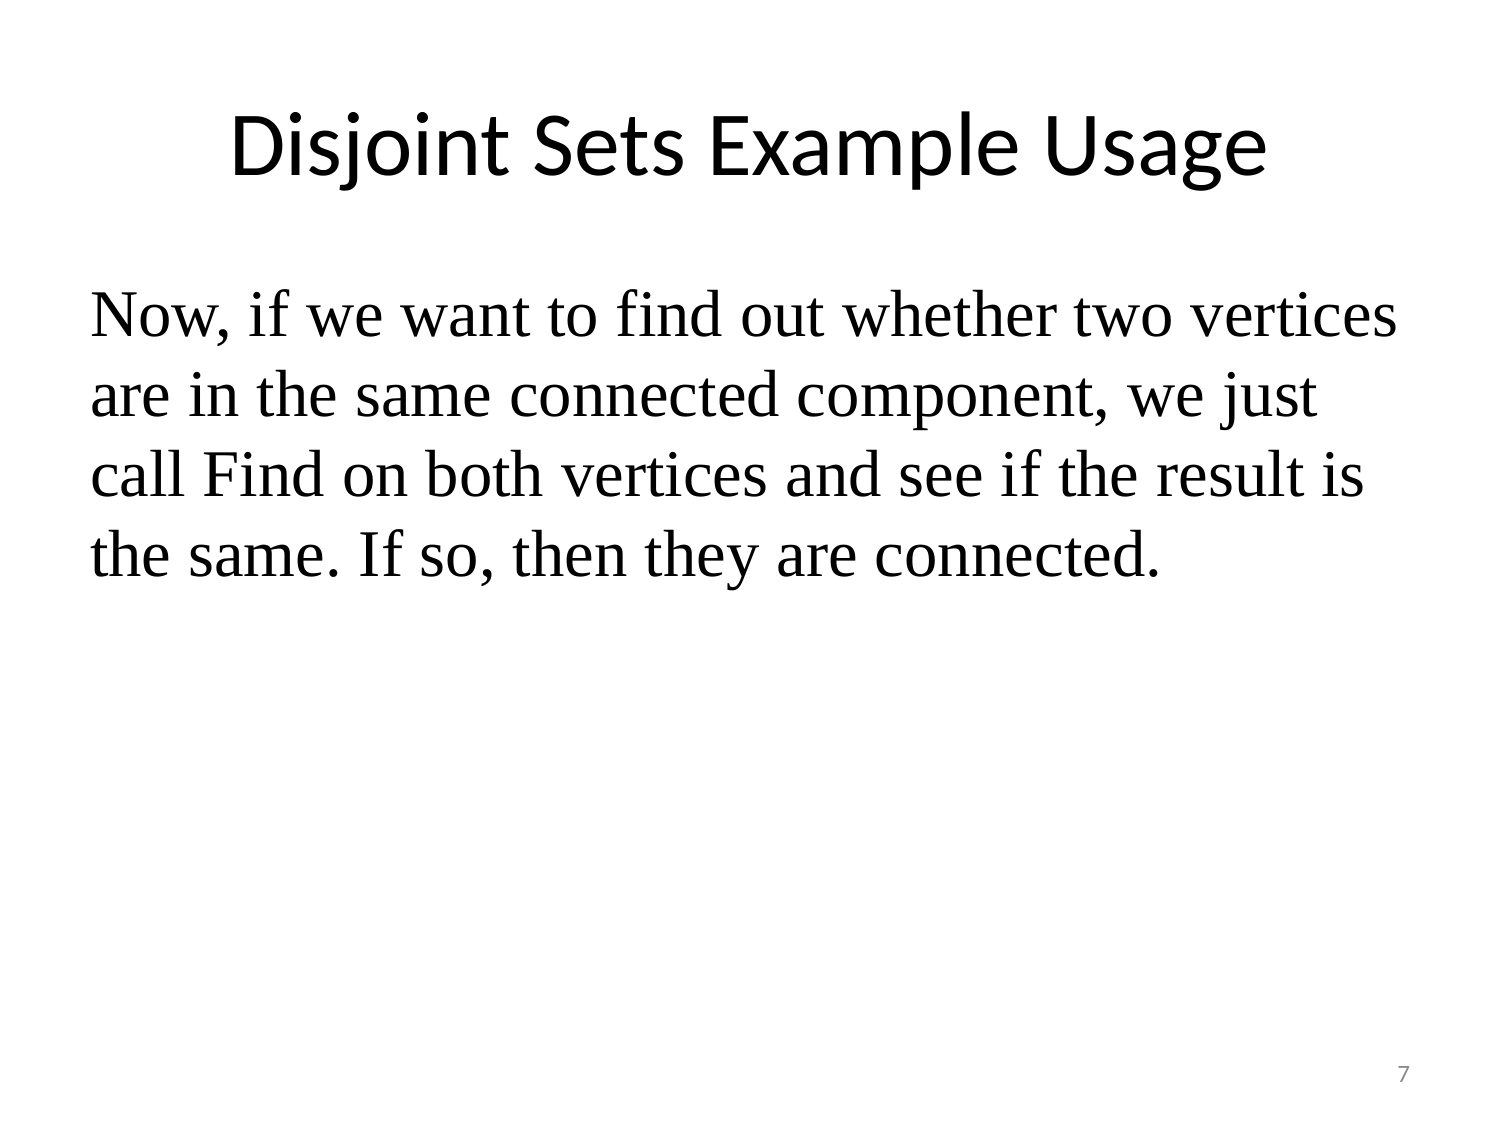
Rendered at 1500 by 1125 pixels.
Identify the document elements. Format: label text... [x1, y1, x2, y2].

list Now, if we want to find out whether two vertices are in the same connected component, we just call Find on both vertices and see if the result is the same. If so, then they are connected. [75, 262, 1425, 1005]
title Disjoint Sets Example Usage [75, 45, 1425, 233]
slide_number 7 [1074, 1042, 1425, 1103]
